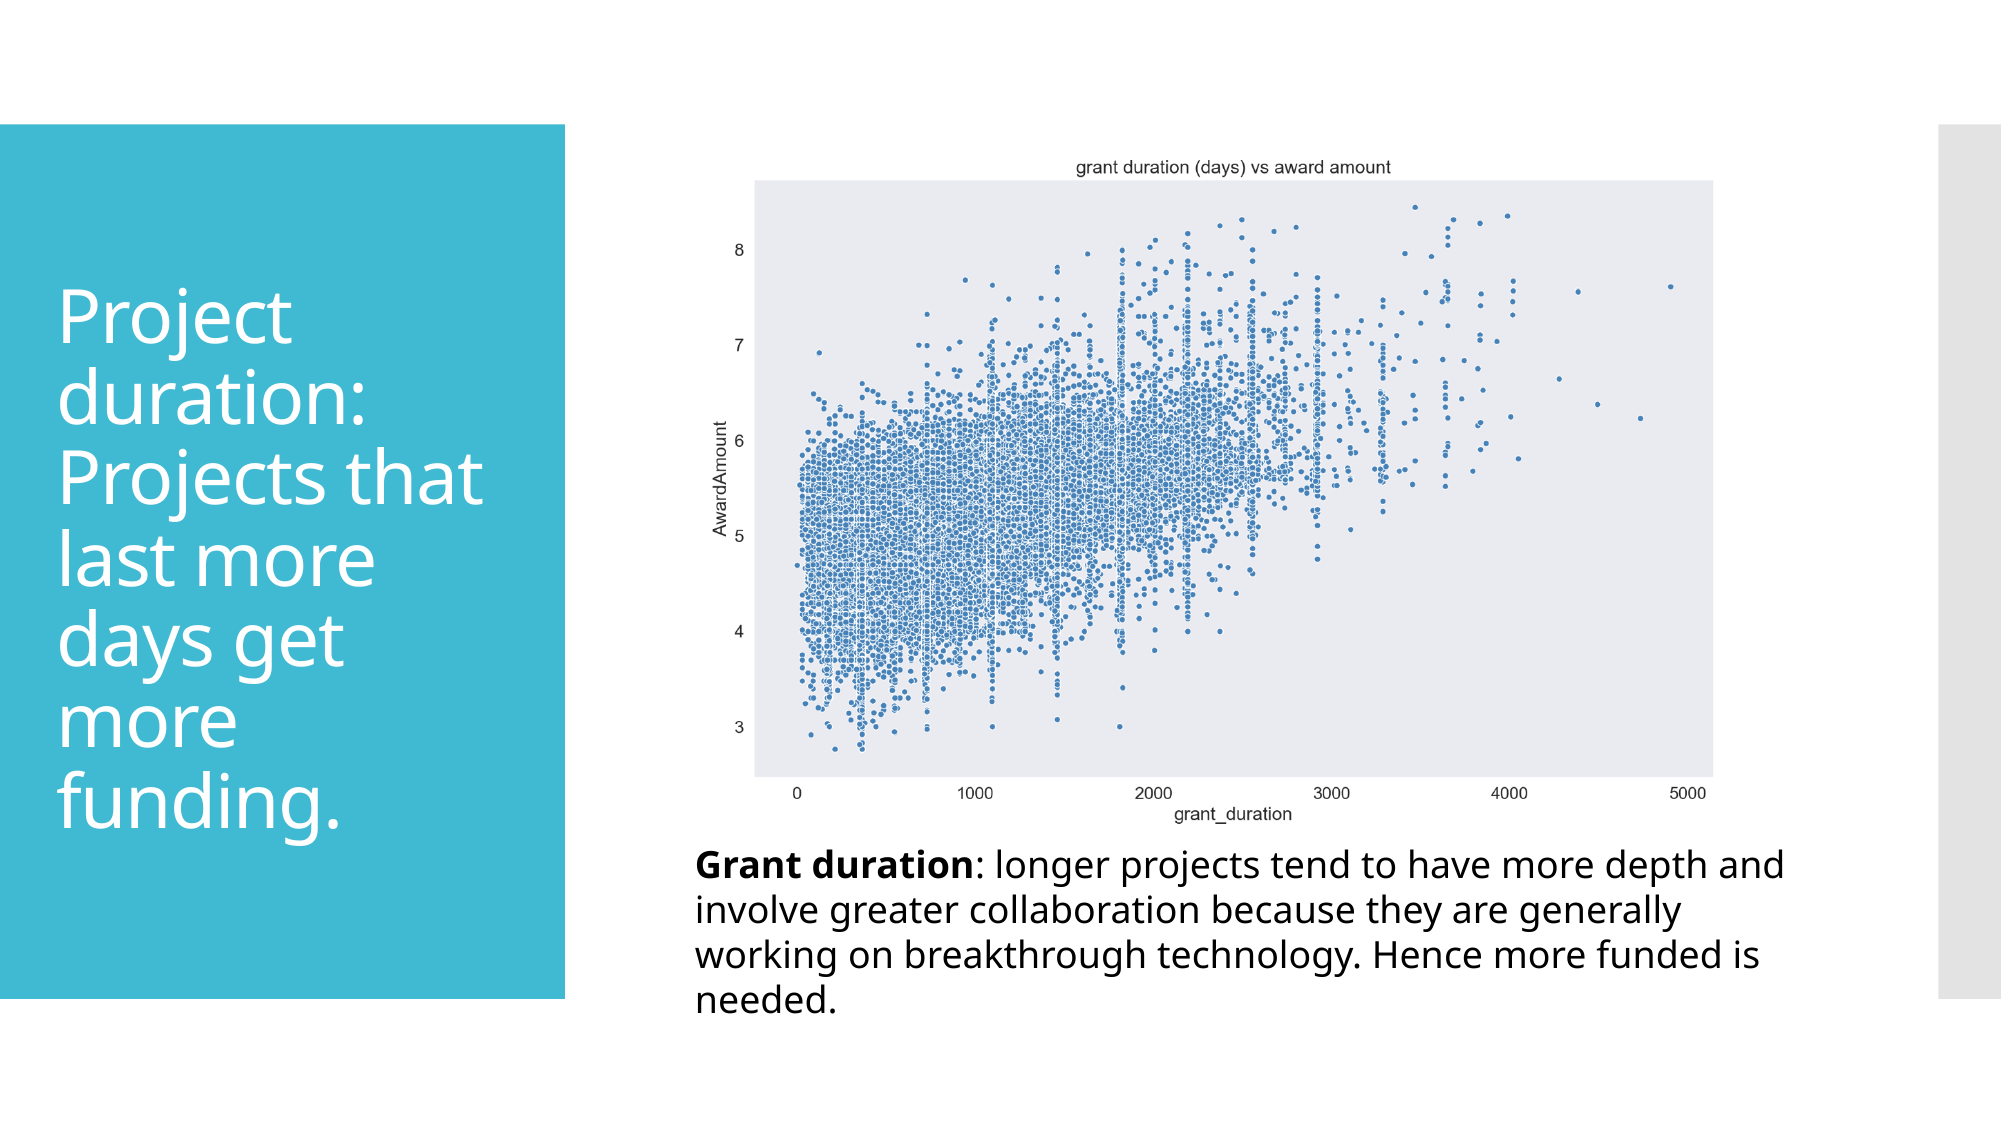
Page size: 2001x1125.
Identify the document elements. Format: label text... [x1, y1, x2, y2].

text_box Grant duration: longer projects tend to have more depth and involve greater collaboration because they are generally working on breakthrough technology. Hence more funded is needed. [679, 833, 1846, 1029]
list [698, 150, 1723, 828]
title Project duration: Projects that last more days get more funding. [41, 184, 525, 940]
